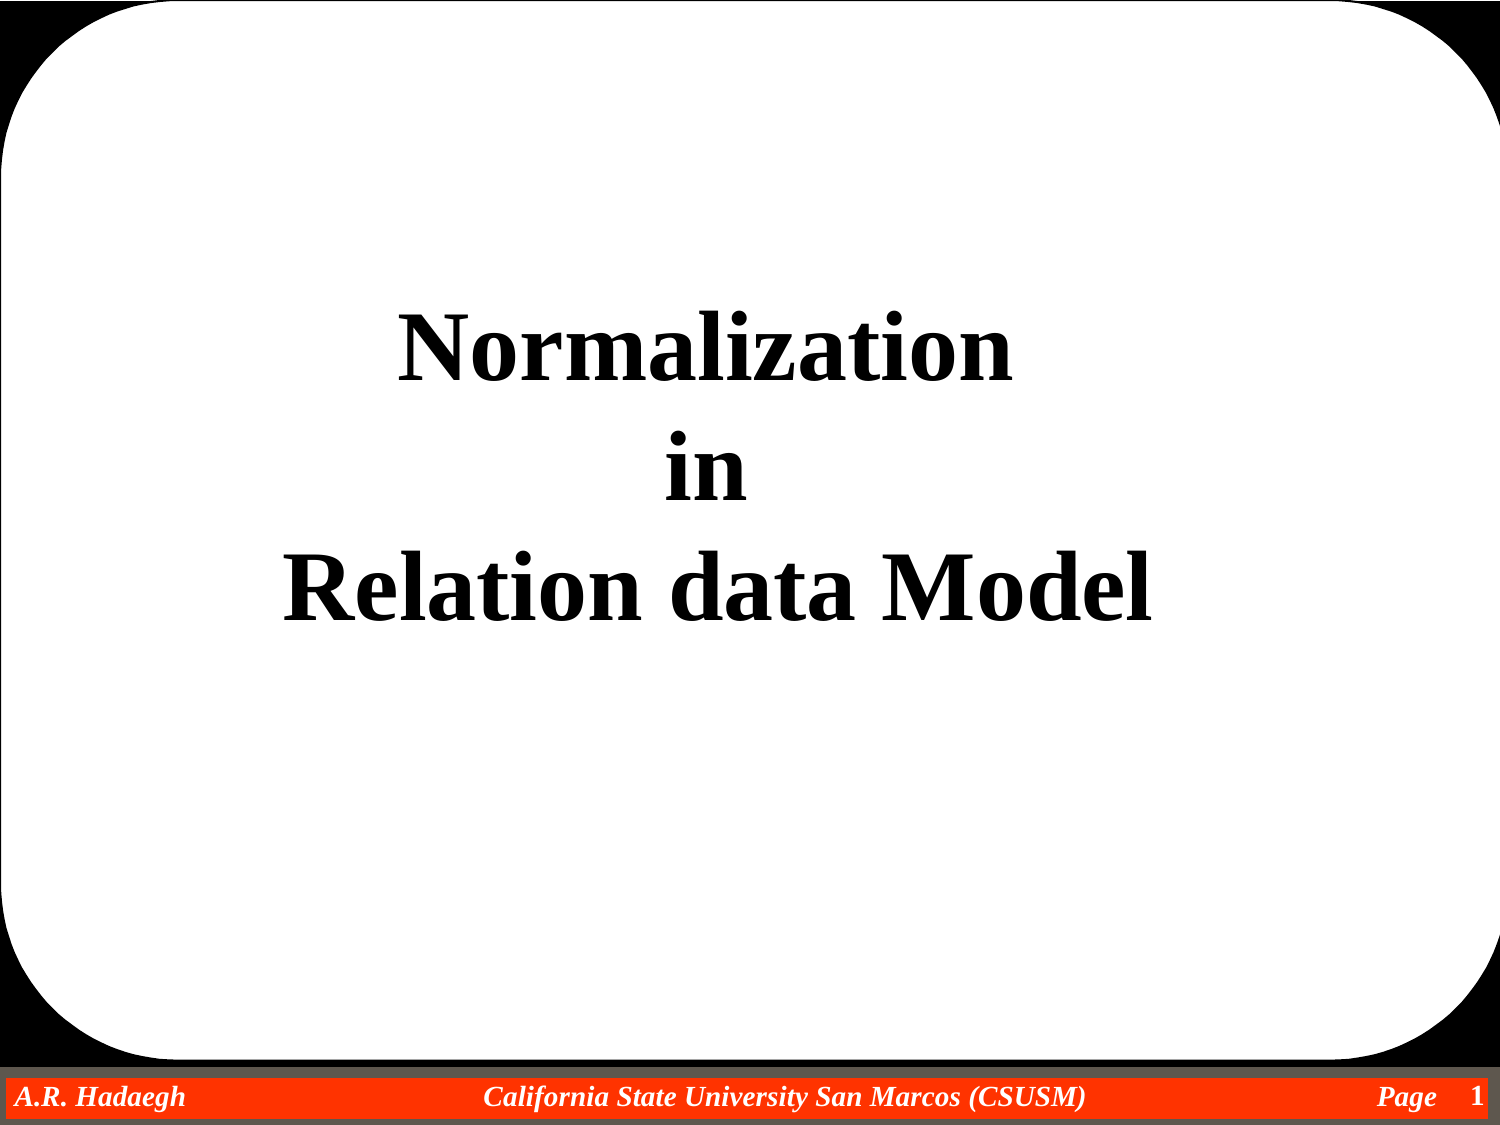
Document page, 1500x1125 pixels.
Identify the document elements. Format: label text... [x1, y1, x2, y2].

text_box Normalization in Relation data Model [258, 273, 1178, 648]
slide_number 1 [1387, 1068, 1500, 1125]
